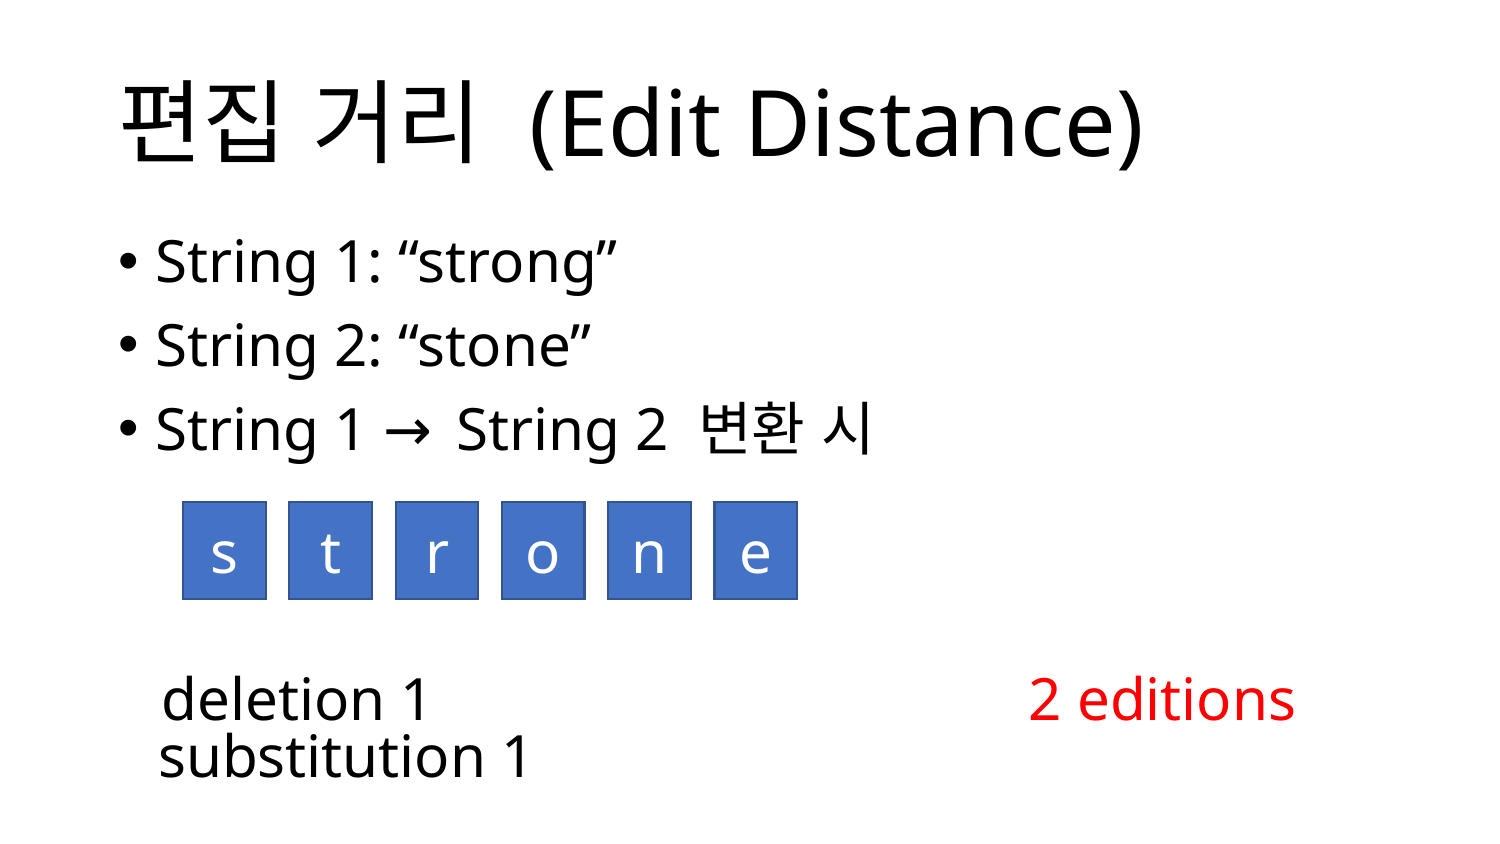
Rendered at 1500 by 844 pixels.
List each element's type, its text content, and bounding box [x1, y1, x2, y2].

text_box deletion 1 [146, 654, 449, 711]
list String 1: “strong” String 2: “stone” String 1 → String 2 변환 시 [103, 224, 1397, 760]
text_box n [607, 501, 692, 600]
text_box o [501, 501, 586, 600]
text_box substitution 1 [143, 711, 550, 797]
title 편집 거리 (Edit Distance) [103, 44, 1397, 208]
text_box r [395, 501, 479, 600]
text_box s [182, 501, 267, 600]
text_box t [288, 501, 373, 600]
text_box e [713, 501, 798, 600]
text_box 2 editions [1014, 654, 1312, 740]
